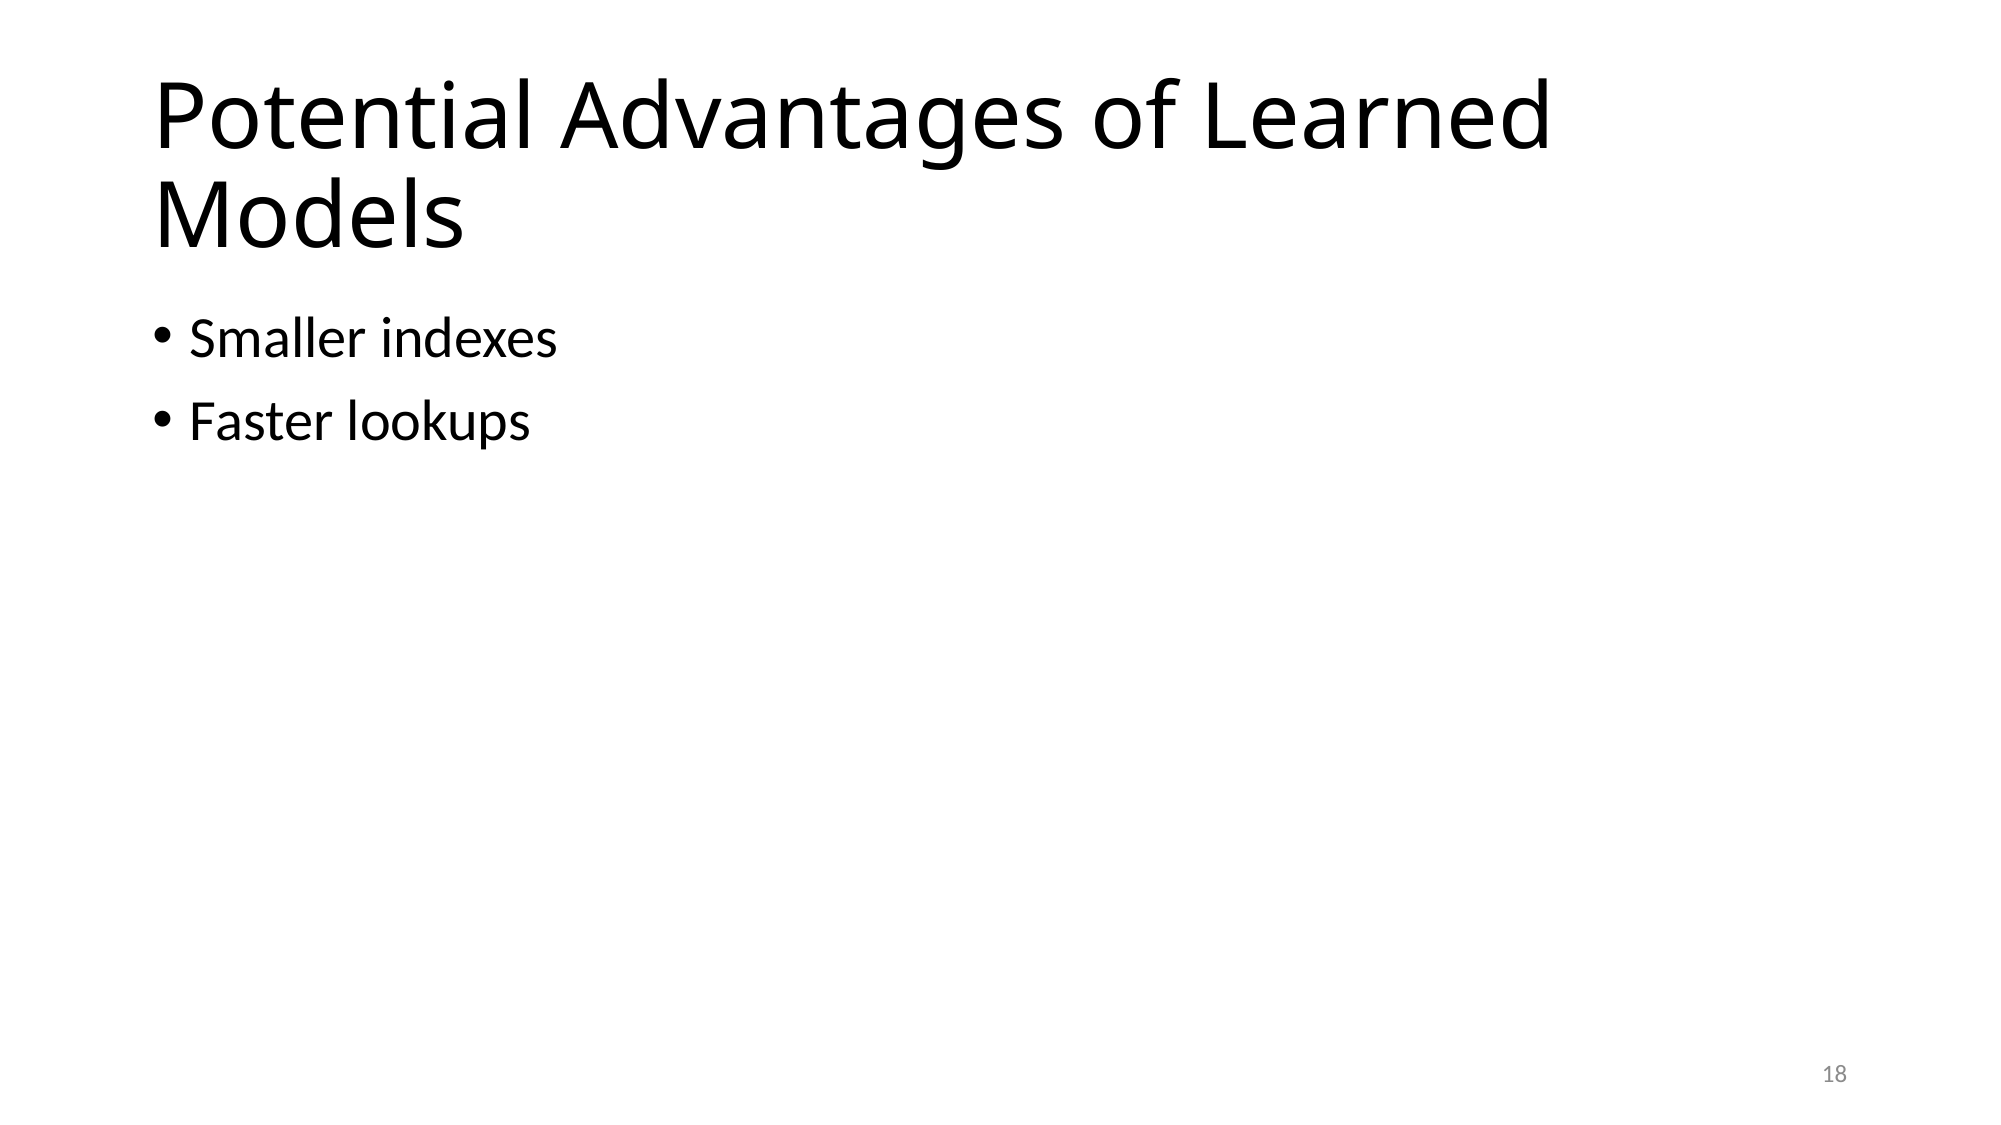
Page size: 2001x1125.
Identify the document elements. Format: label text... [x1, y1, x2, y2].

list Smaller indexes Faster lookups [137, 299, 1863, 1014]
slide_number 18 [1412, 1042, 1863, 1103]
title Potential Advantages of Learned Models [137, 59, 1863, 278]
